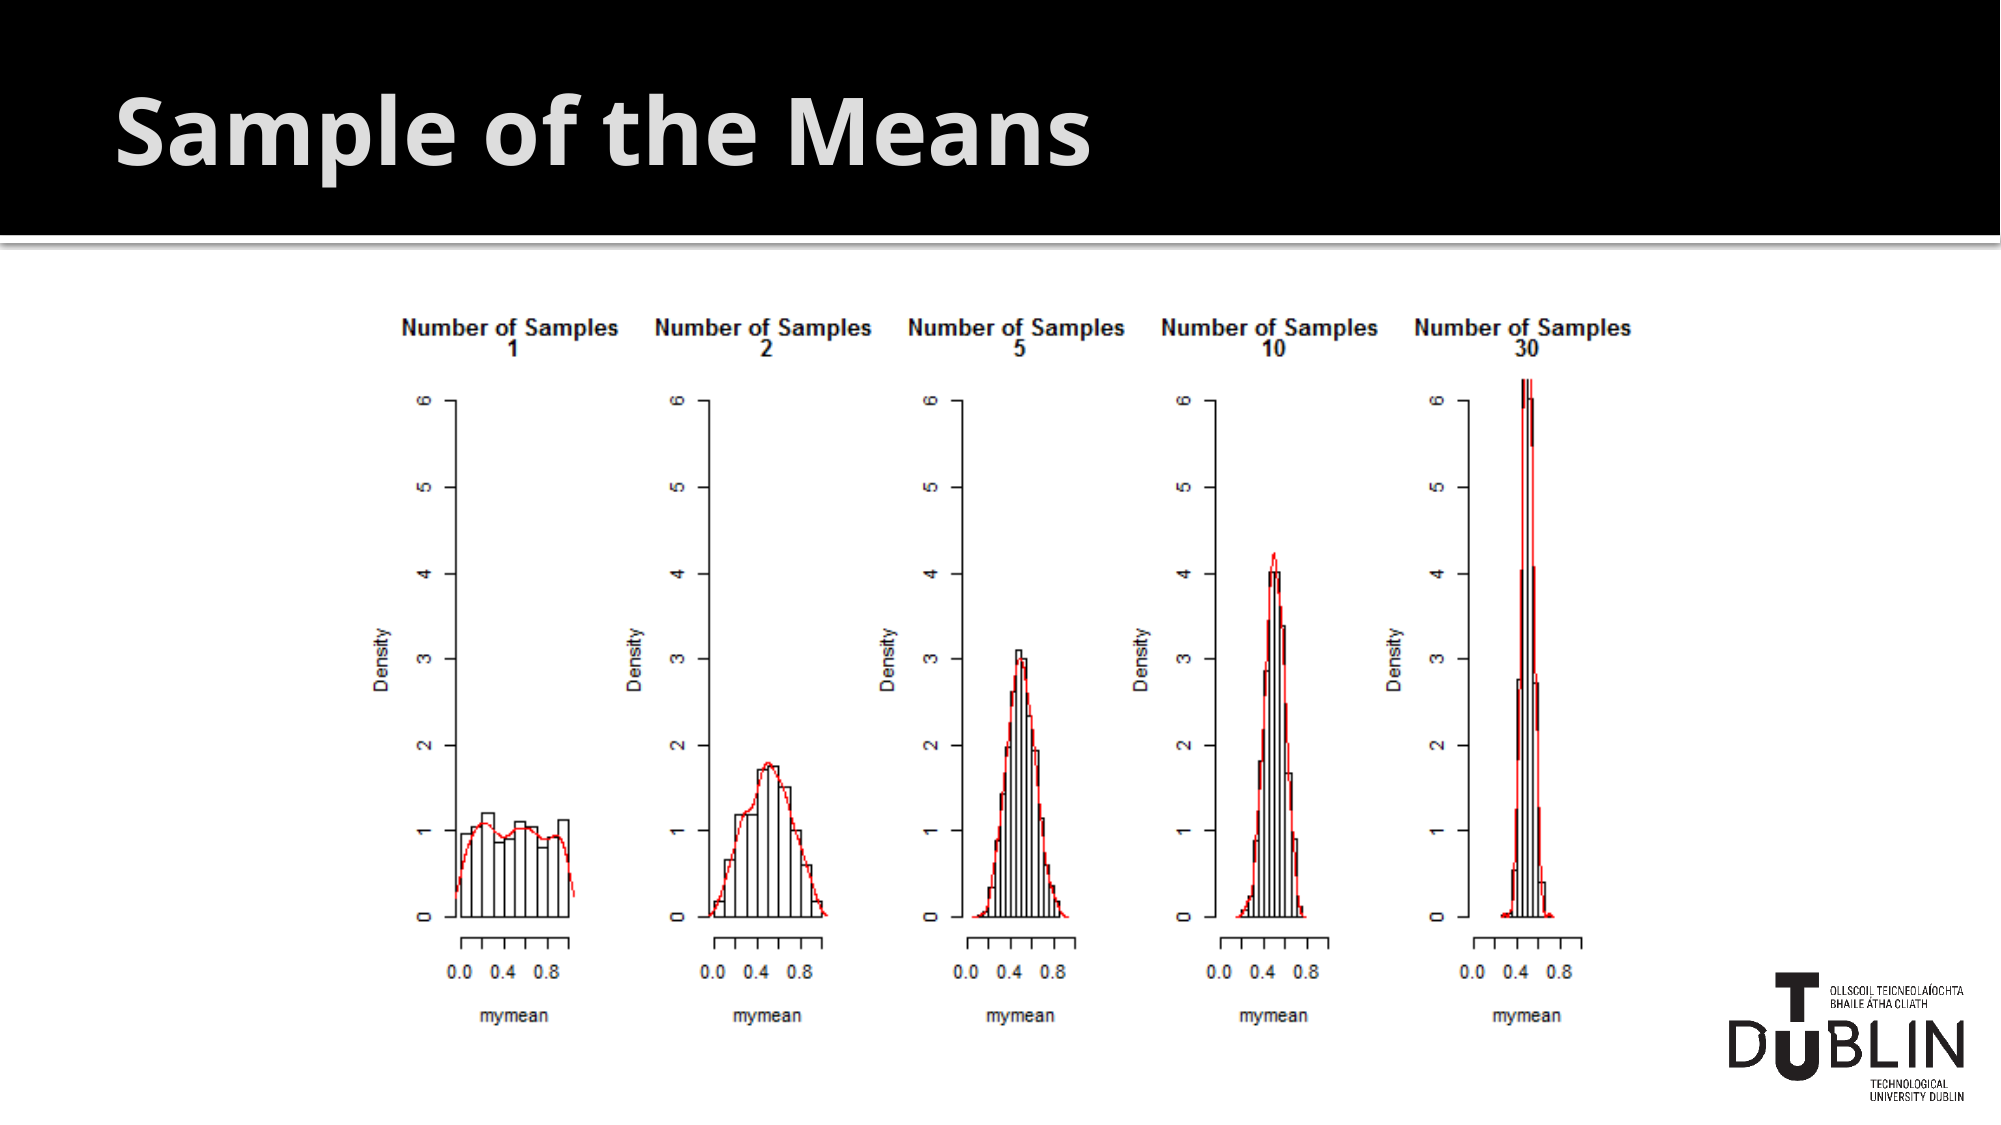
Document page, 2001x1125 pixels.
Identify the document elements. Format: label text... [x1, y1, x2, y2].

title Sample of the Means [99, 25, 1900, 231]
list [367, 291, 1633, 1050]
picture [1694, 940, 2000, 1125]
